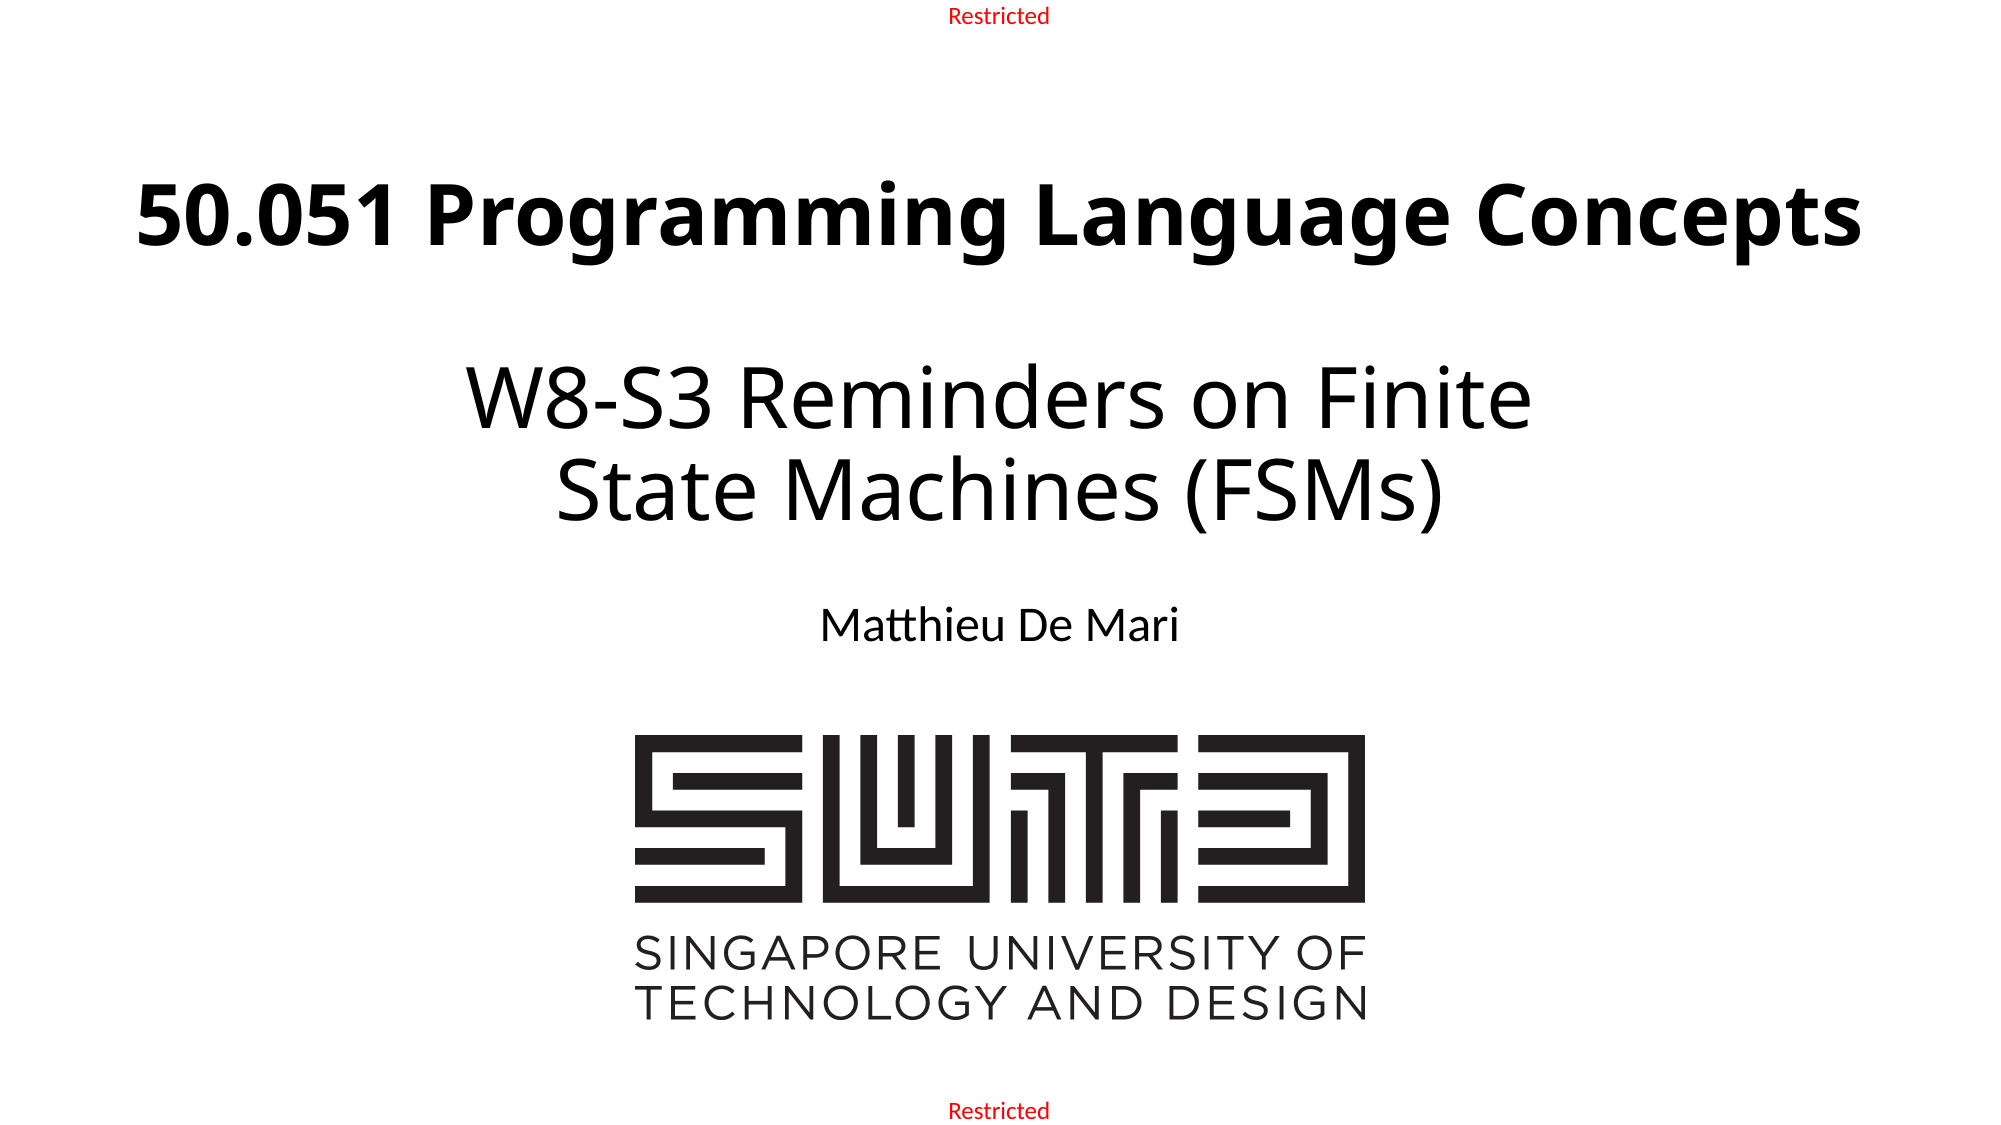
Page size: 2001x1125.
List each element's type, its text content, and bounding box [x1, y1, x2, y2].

picture [635, 735, 1365, 1020]
title 50.051 Programming Language Concepts W8-S3 Reminders on Finite State Machines (FSMs) [61, 154, 1939, 547]
subtitle Matthieu De Mari [249, 590, 1750, 863]
